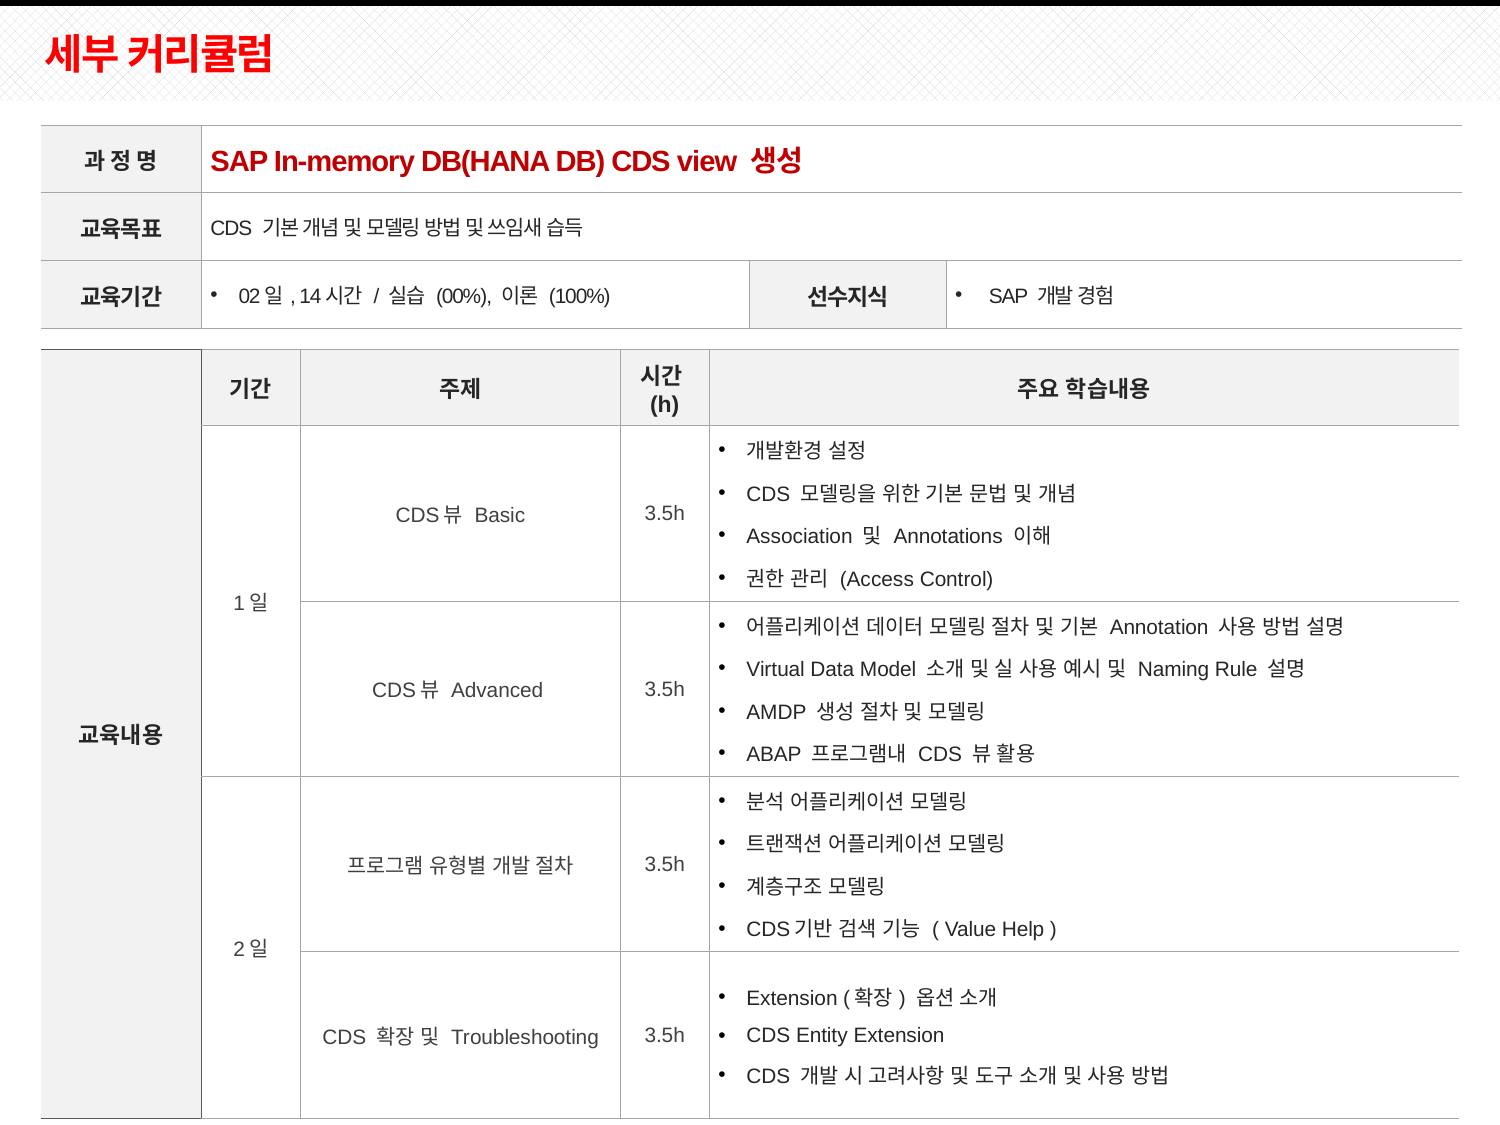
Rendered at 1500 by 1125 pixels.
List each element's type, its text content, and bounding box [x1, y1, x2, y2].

table_cell 2일 [202, 777, 300, 1118]
table_cell 3.5h [621, 426, 709, 601]
table_cell CDS뷰 Basic [301, 426, 620, 601]
table_cell 1일 [202, 426, 300, 776]
table_cell CDS 기본 개념 및 모델링 방법 및 쓰임새 습득 [202, 193, 1462, 260]
table_header SAP In-memory DB(HANA DB) CDS view 생성 [202, 126, 1462, 192]
table_header 기간 [202, 350, 300, 425]
table_cell CDS 확장 및 Troubleshooting [301, 952, 620, 1118]
table_header 주요 학습내용 [710, 350, 1459, 425]
table_cell 어플리케이션 데이터 모델링 절차 및 기본 Annotation 사용 방법 설명 Virtual Data Model 소개 및 실 사용 예시 및 Naming Rule 설명 AMDP 생성 절차 및 모델링 ABAP 프로그램내 CDS 뷰 활용 [710, 602, 1459, 776]
table_cell 3.5h [621, 952, 709, 1118]
table_header 시간(h) [621, 350, 709, 425]
table_cell SAP 개발 경험 [947, 261, 1462, 328]
table_cell 교육목표 [41, 193, 201, 260]
table_cell 교육기간 [41, 261, 201, 328]
table_cell CDS뷰 Advanced [301, 602, 620, 776]
title 세부 커리큘럼 [29, 17, 1440, 86]
table_cell Extension (확장) 옵션 소개 CDS Entity Extension CDS 개발 시 고려사항 및 도구 소개 및 사용 방법 [710, 952, 1459, 1118]
table_header 주제 [301, 350, 620, 425]
table_cell 02일, 14시간 / 실습 (00%), 이론 (100%) [202, 261, 749, 328]
table_header 과 정 명 [41, 126, 201, 192]
table_cell 프로그램 유형별 개발 절차 [301, 777, 620, 951]
table_cell 3.5h [621, 777, 709, 951]
table_cell 개발환경 설정 CDS 모델링을 위한 기본 문법 및 개념 Association 및 Annotations 이해 권한 관리 (Access Control) [710, 426, 1459, 601]
table_cell 선수지식 [750, 261, 946, 328]
table_header 교육내용 [41, 350, 201, 1118]
table_cell 3.5h [621, 602, 709, 776]
table_cell 분석 어플리케이션 모델링 트랜잭션 어플리케이션 모델링 계층구조 모델링 CDS기반 검색 기능 ( Value Help ) [710, 777, 1459, 951]
